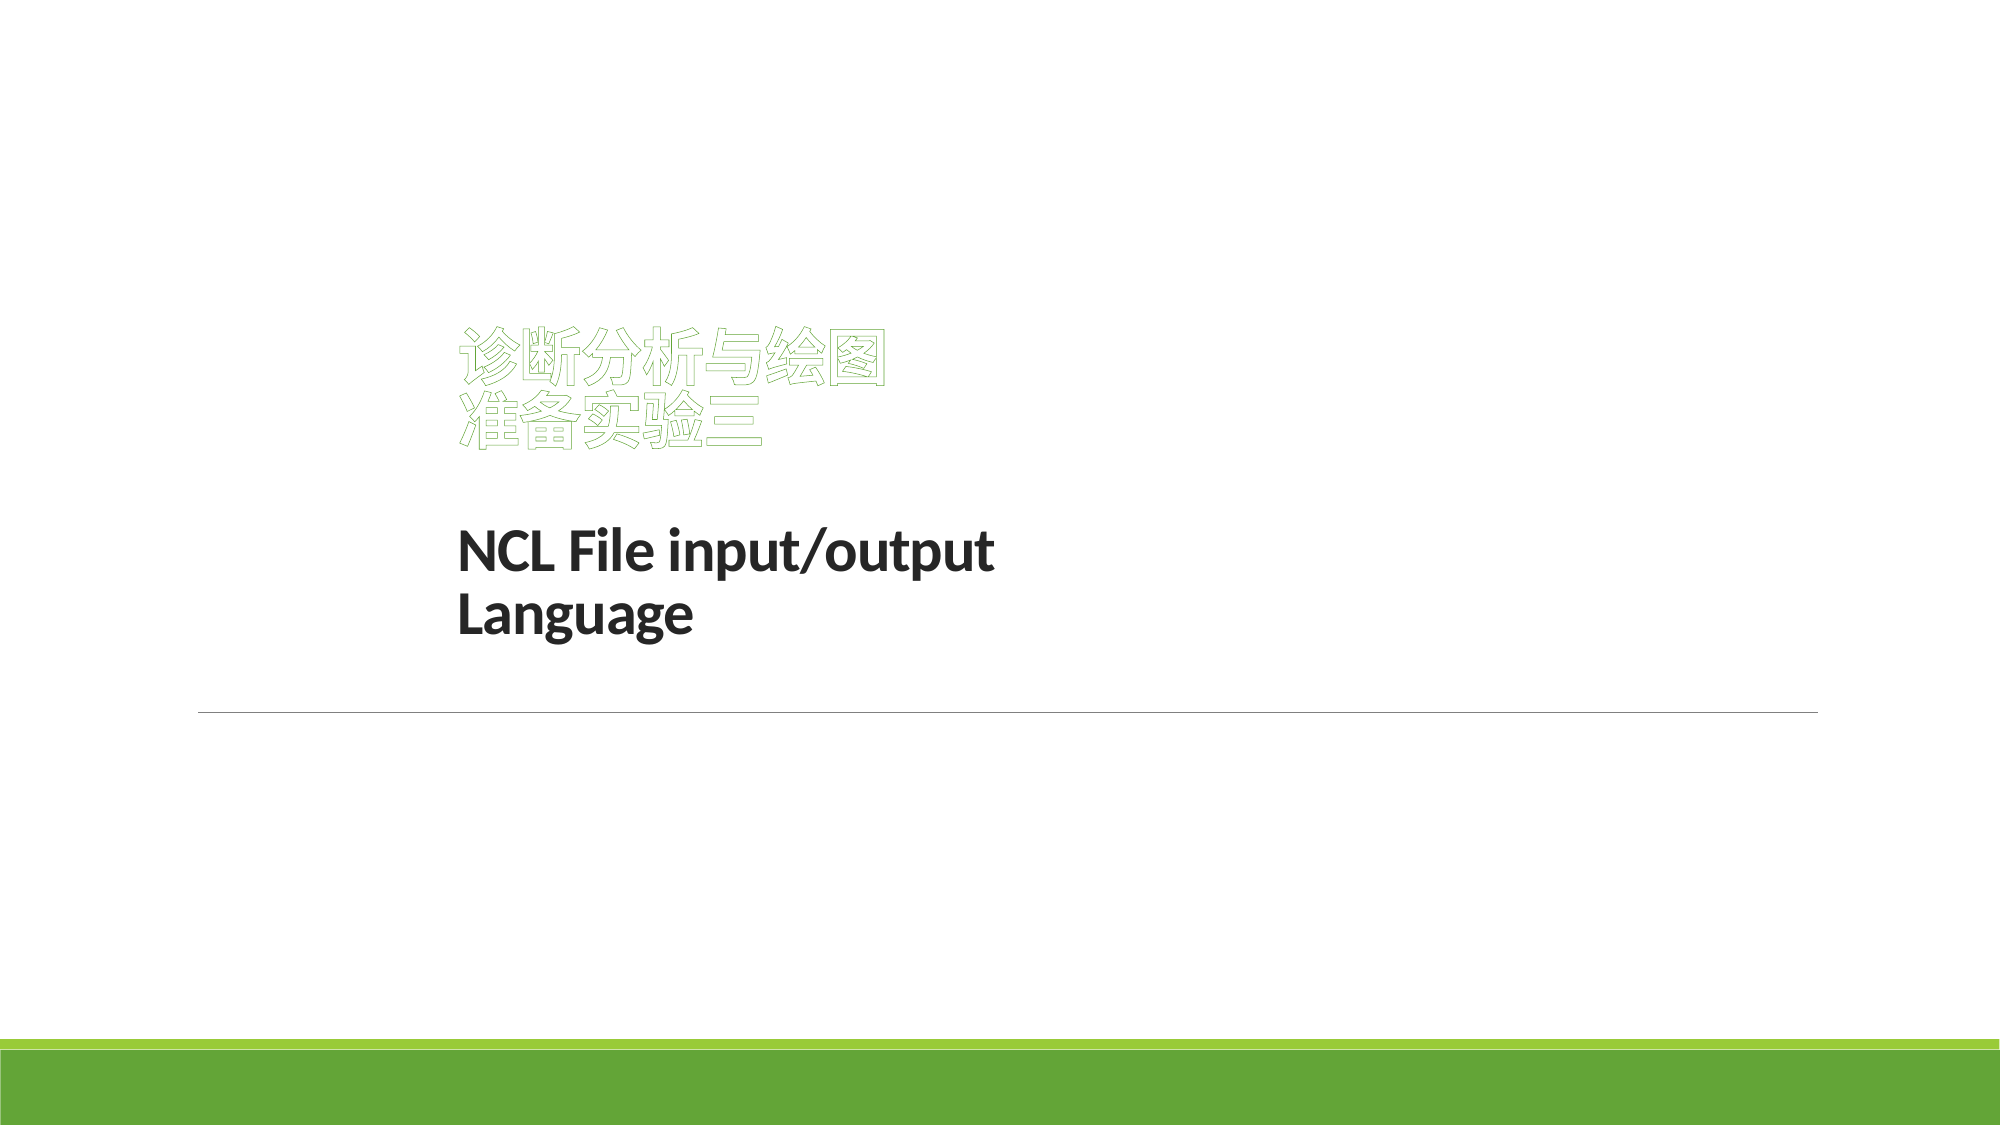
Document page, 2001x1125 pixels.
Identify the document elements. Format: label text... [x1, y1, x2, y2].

title 诊断分析与绘图 准备实验三 NCL File input/output Language [442, 278, 1568, 730]
